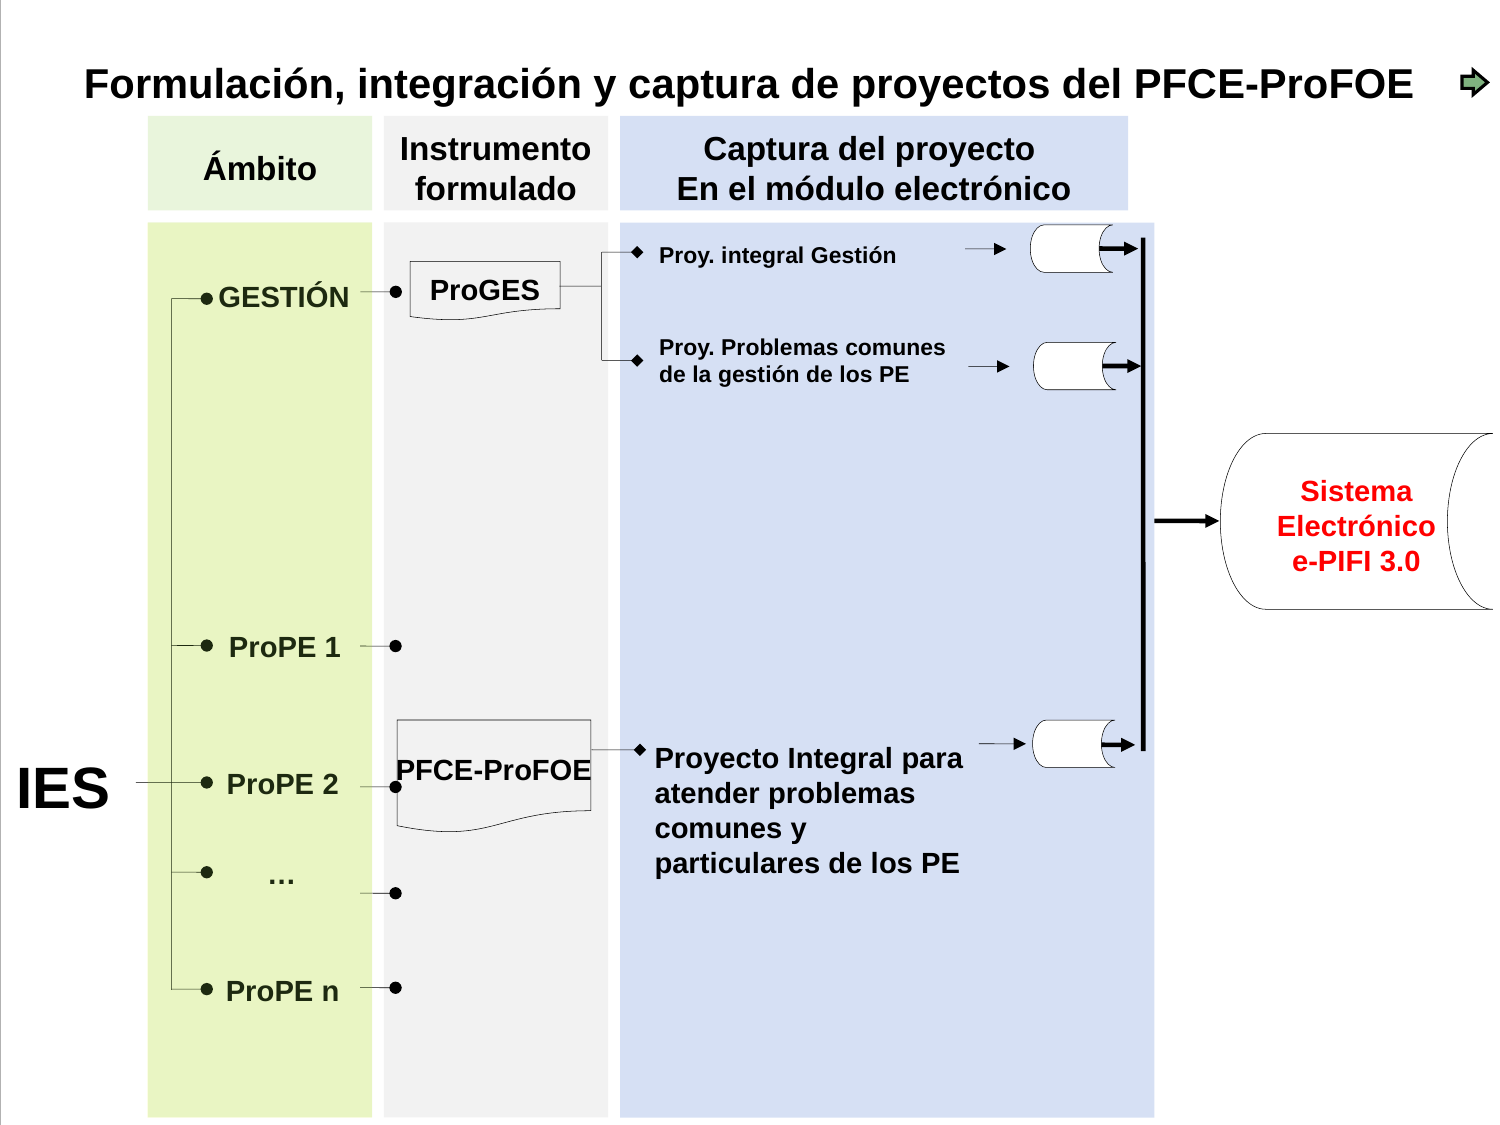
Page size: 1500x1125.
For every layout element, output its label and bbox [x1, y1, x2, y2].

text_box [0, 0, 1500, 1125]
